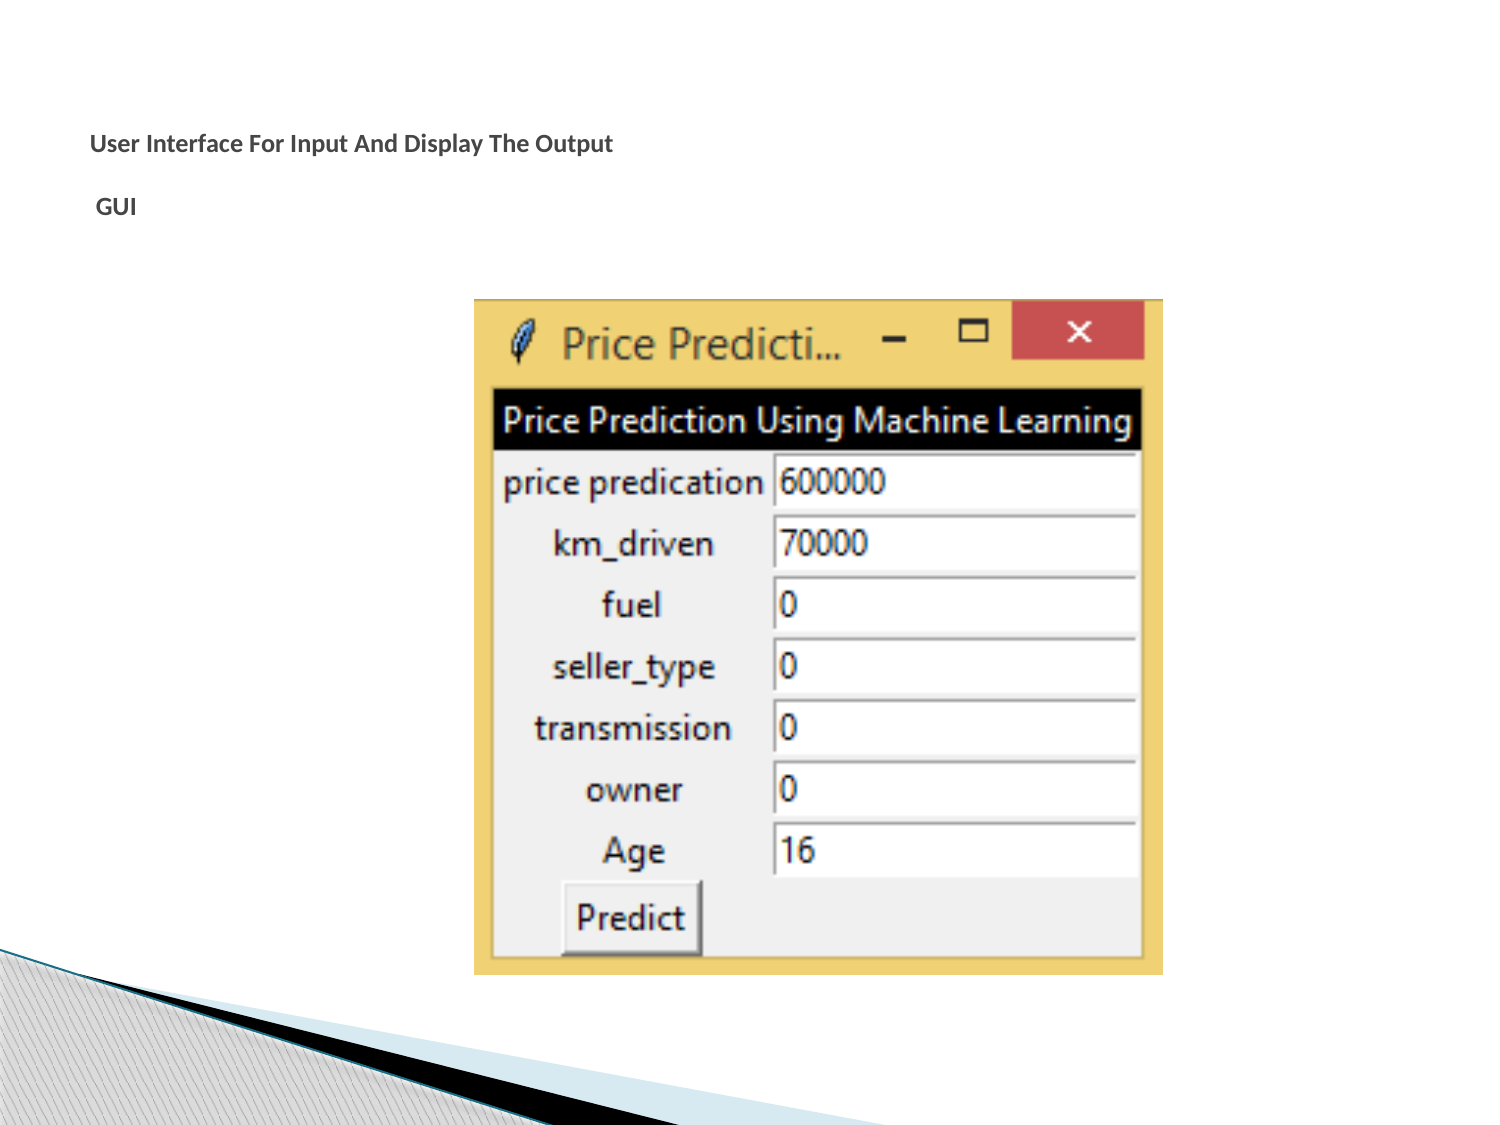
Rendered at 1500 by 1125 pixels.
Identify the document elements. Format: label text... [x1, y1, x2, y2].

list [474, 299, 1163, 976]
title User Interface For Input And Display The Output GUI [75, 87, 1425, 250]
